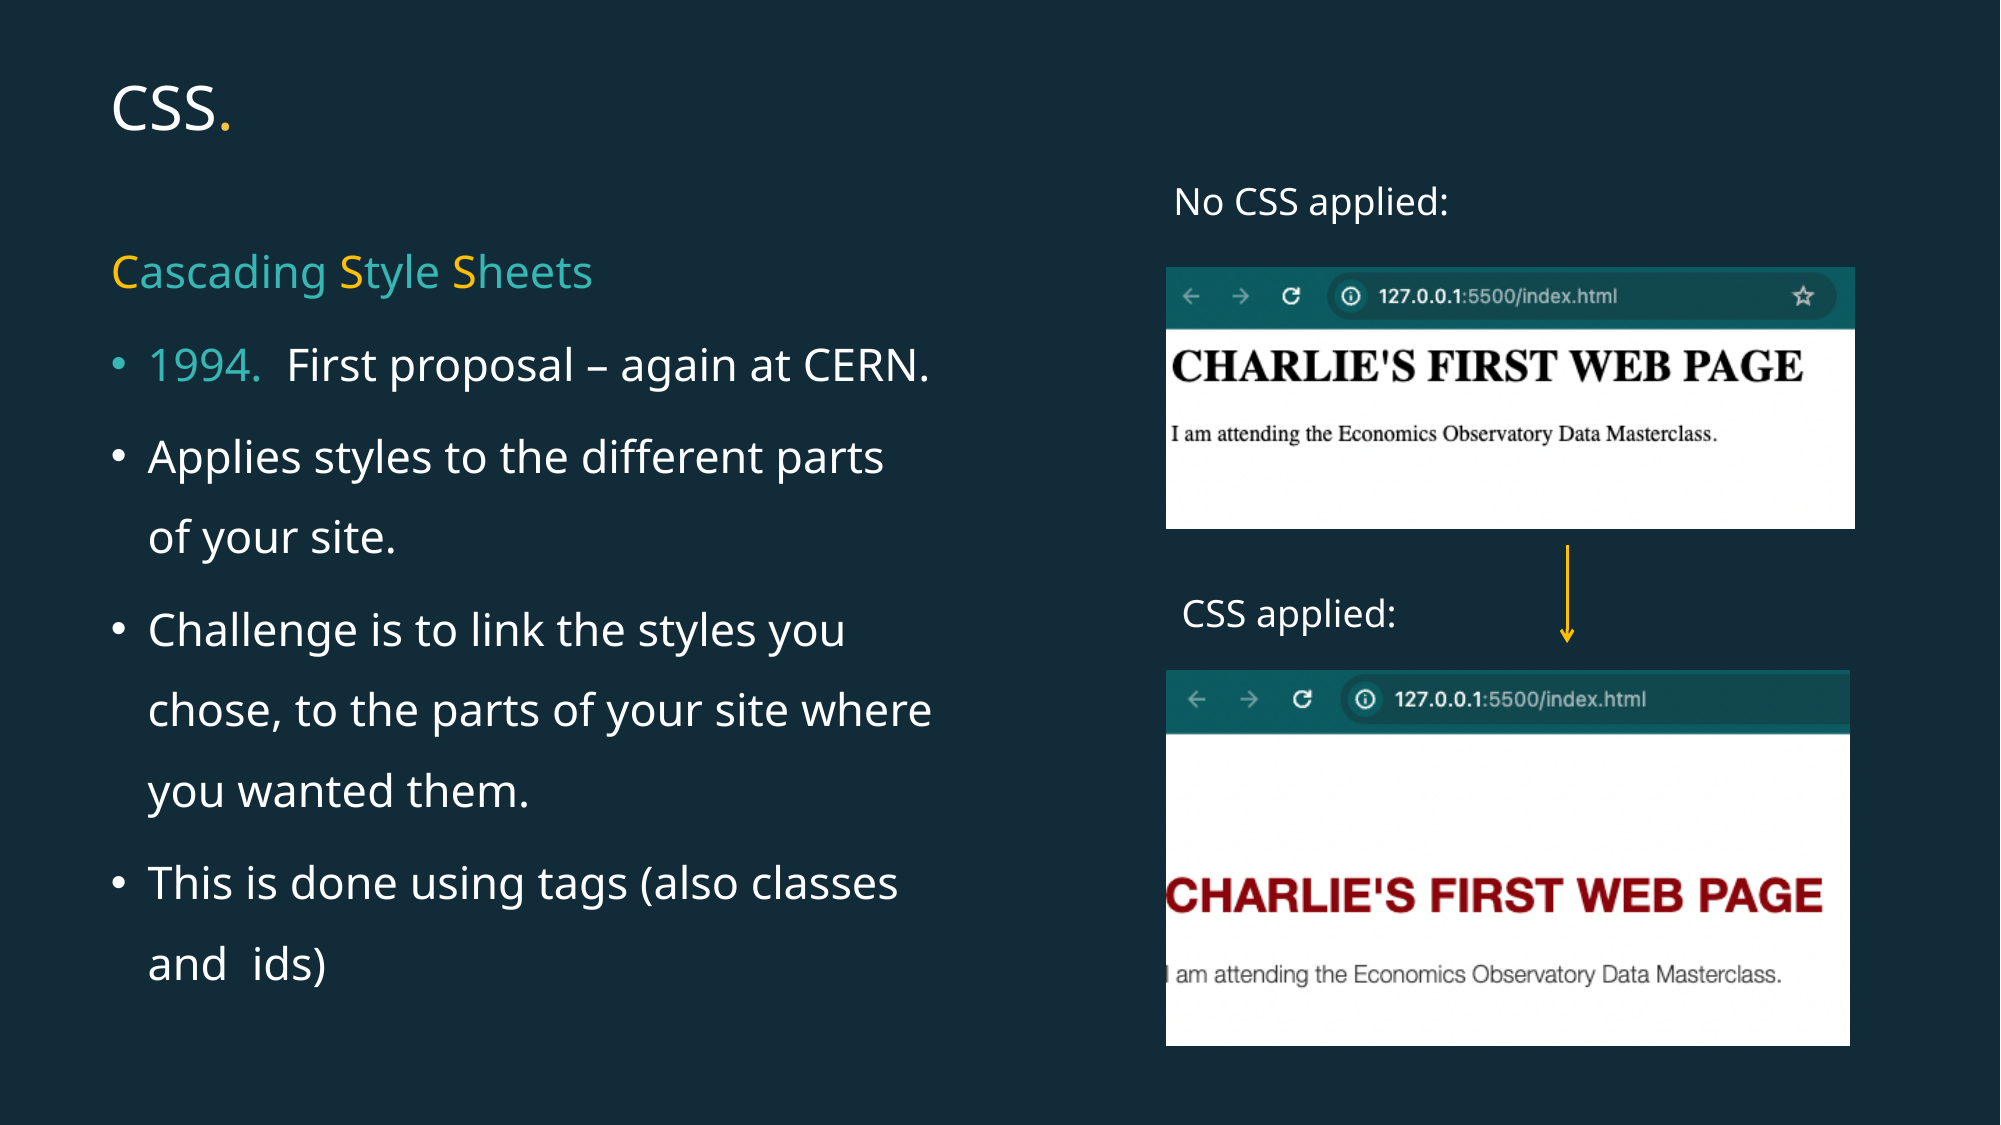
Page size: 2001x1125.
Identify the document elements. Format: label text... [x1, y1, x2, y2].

list Cascading Style Sheets 1994. First proposal – again at CERN. Applies styles to the different parts of your site. Challenge is to link the styles you chose, to the parts of your site where you wanted them. This is done using tags (also classes and ids) [95, 209, 952, 1017]
picture [1166, 267, 1855, 529]
text_box CSS applied: [1166, 582, 1459, 643]
picture [1166, 670, 1850, 1046]
text_box No CSS applied: [1158, 170, 1487, 231]
title CSS. [95, 70, 1047, 152]
